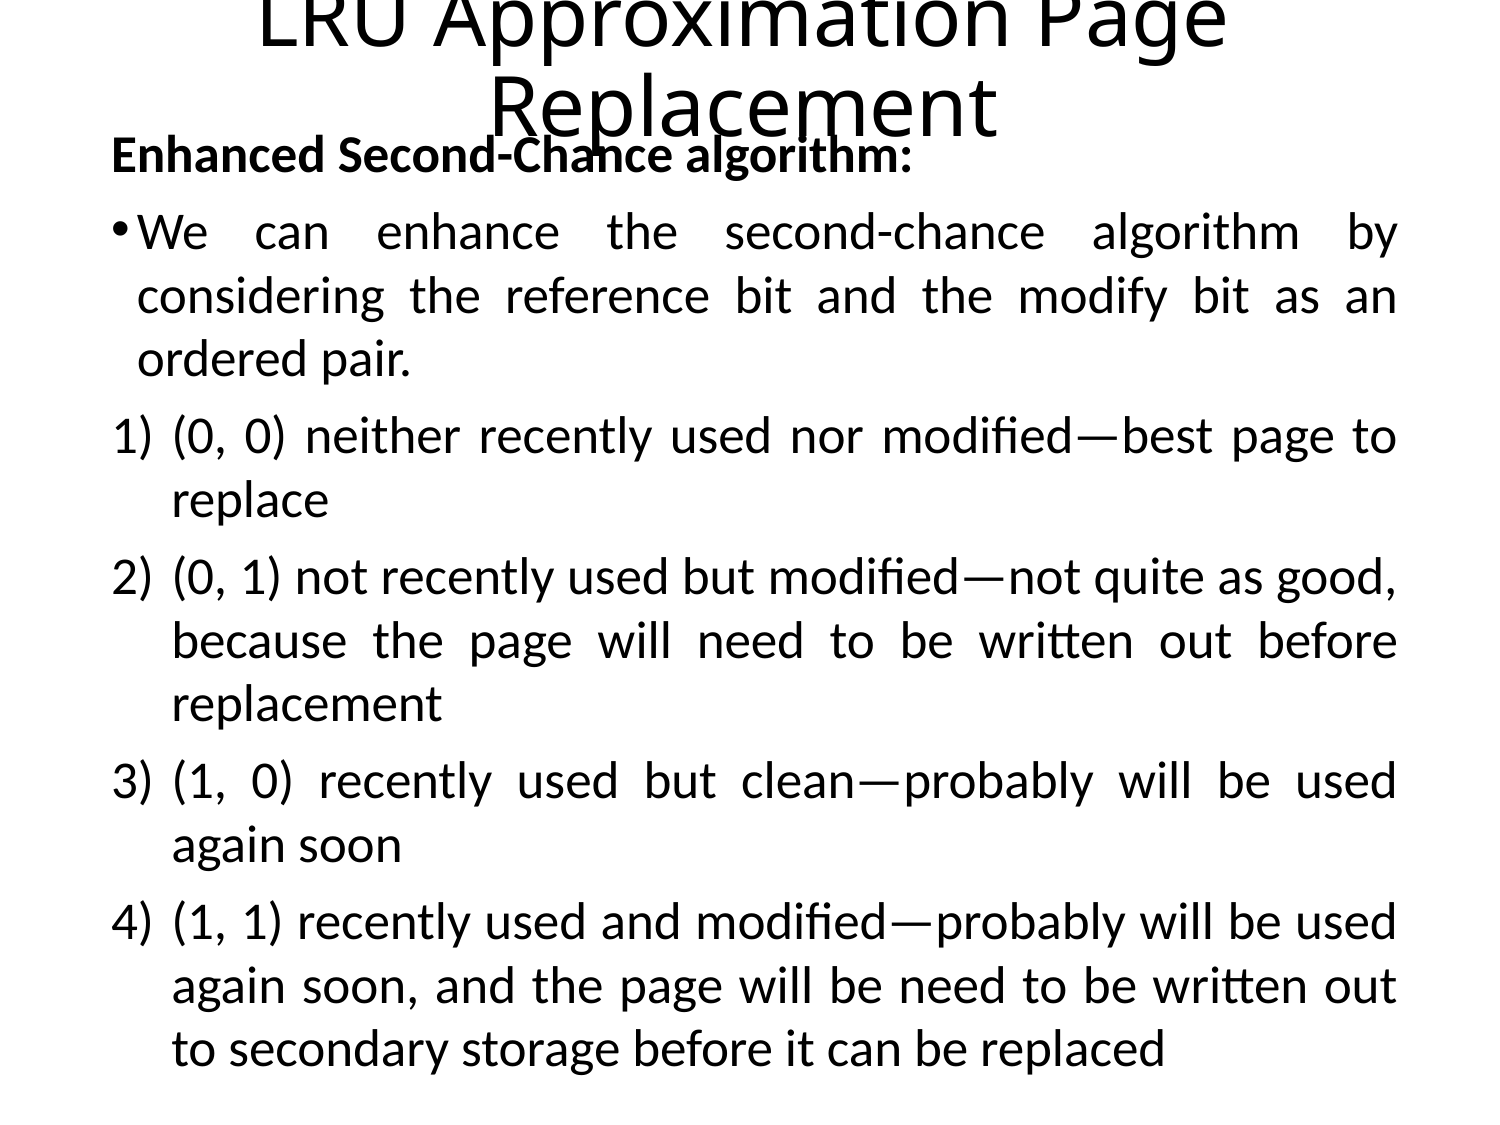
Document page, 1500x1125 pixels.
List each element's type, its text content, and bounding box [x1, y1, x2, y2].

title LRU Approximation Page Replacement [37, 17, 1449, 113]
list Enhanced Second-Chance algorithm: We can enhance the second-chance algorithm by considering the reference bit and the modify bit as an ordered pair. (0, 0) neither recently used nor modified—best page to replace (0, 1) not recently used but modified—not quite as good, because the page will need to be written out before replacement (1, 0) recently used but clean—probably will be used again soon (1, 1) recently used and modified—probably will be used again soon, and the page will be need to be written out to secondary storage before it can be replaced [96, 112, 1414, 1107]
